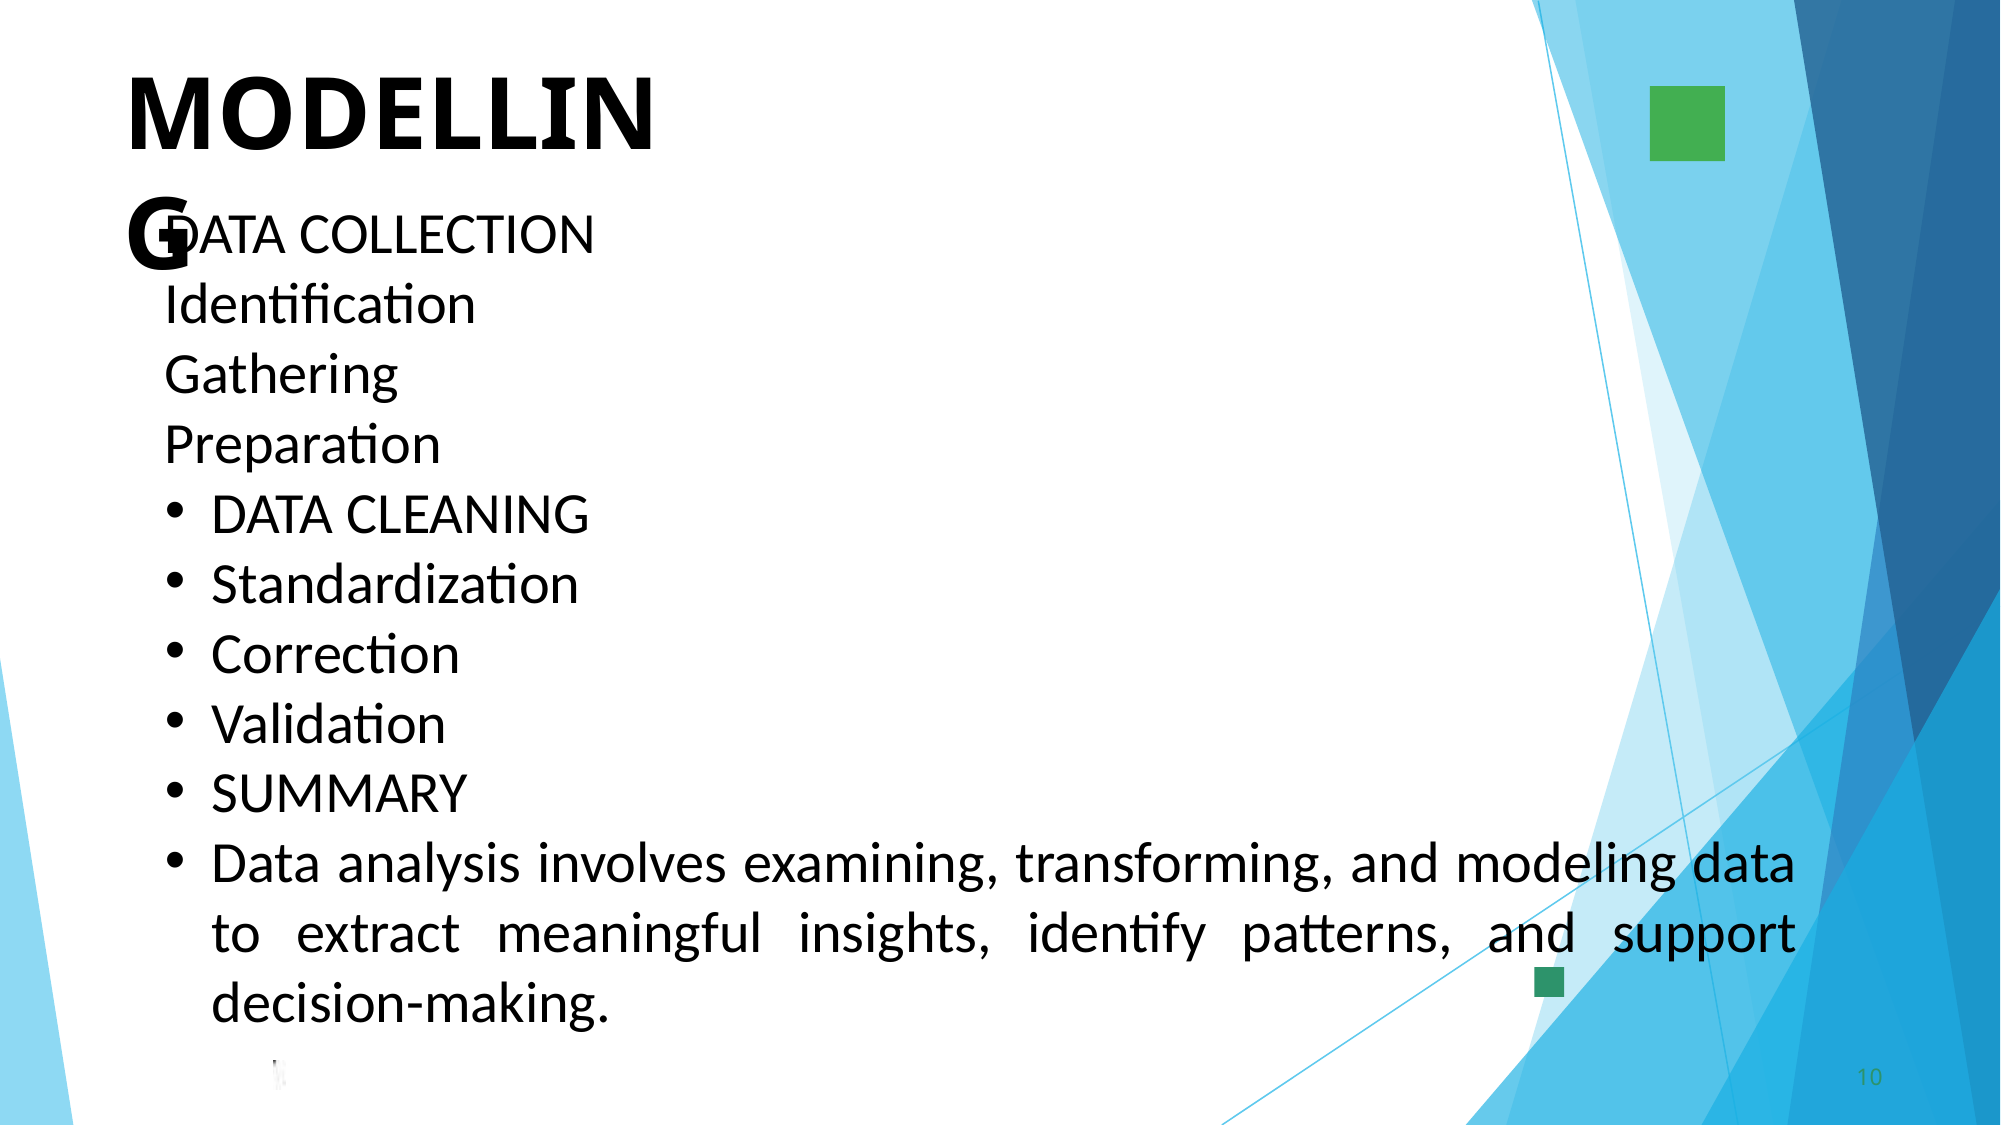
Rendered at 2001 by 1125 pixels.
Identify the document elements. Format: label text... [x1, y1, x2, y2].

text_box MODELLING [121, 47, 664, 290]
text_box 10 [1849, 1061, 1888, 1095]
text_box DATA COLLECTION Identification Gathering Preparation DATA CLEANING Standardization Correction Validation SUMMARY Data analysis involves examining, transforming, and modeling data to extract meaningful insights, identify patterns, and support decision-making. [149, 187, 1813, 1125]
picture [273, 1060, 287, 1091]
text_box [1649, 86, 1725, 162]
